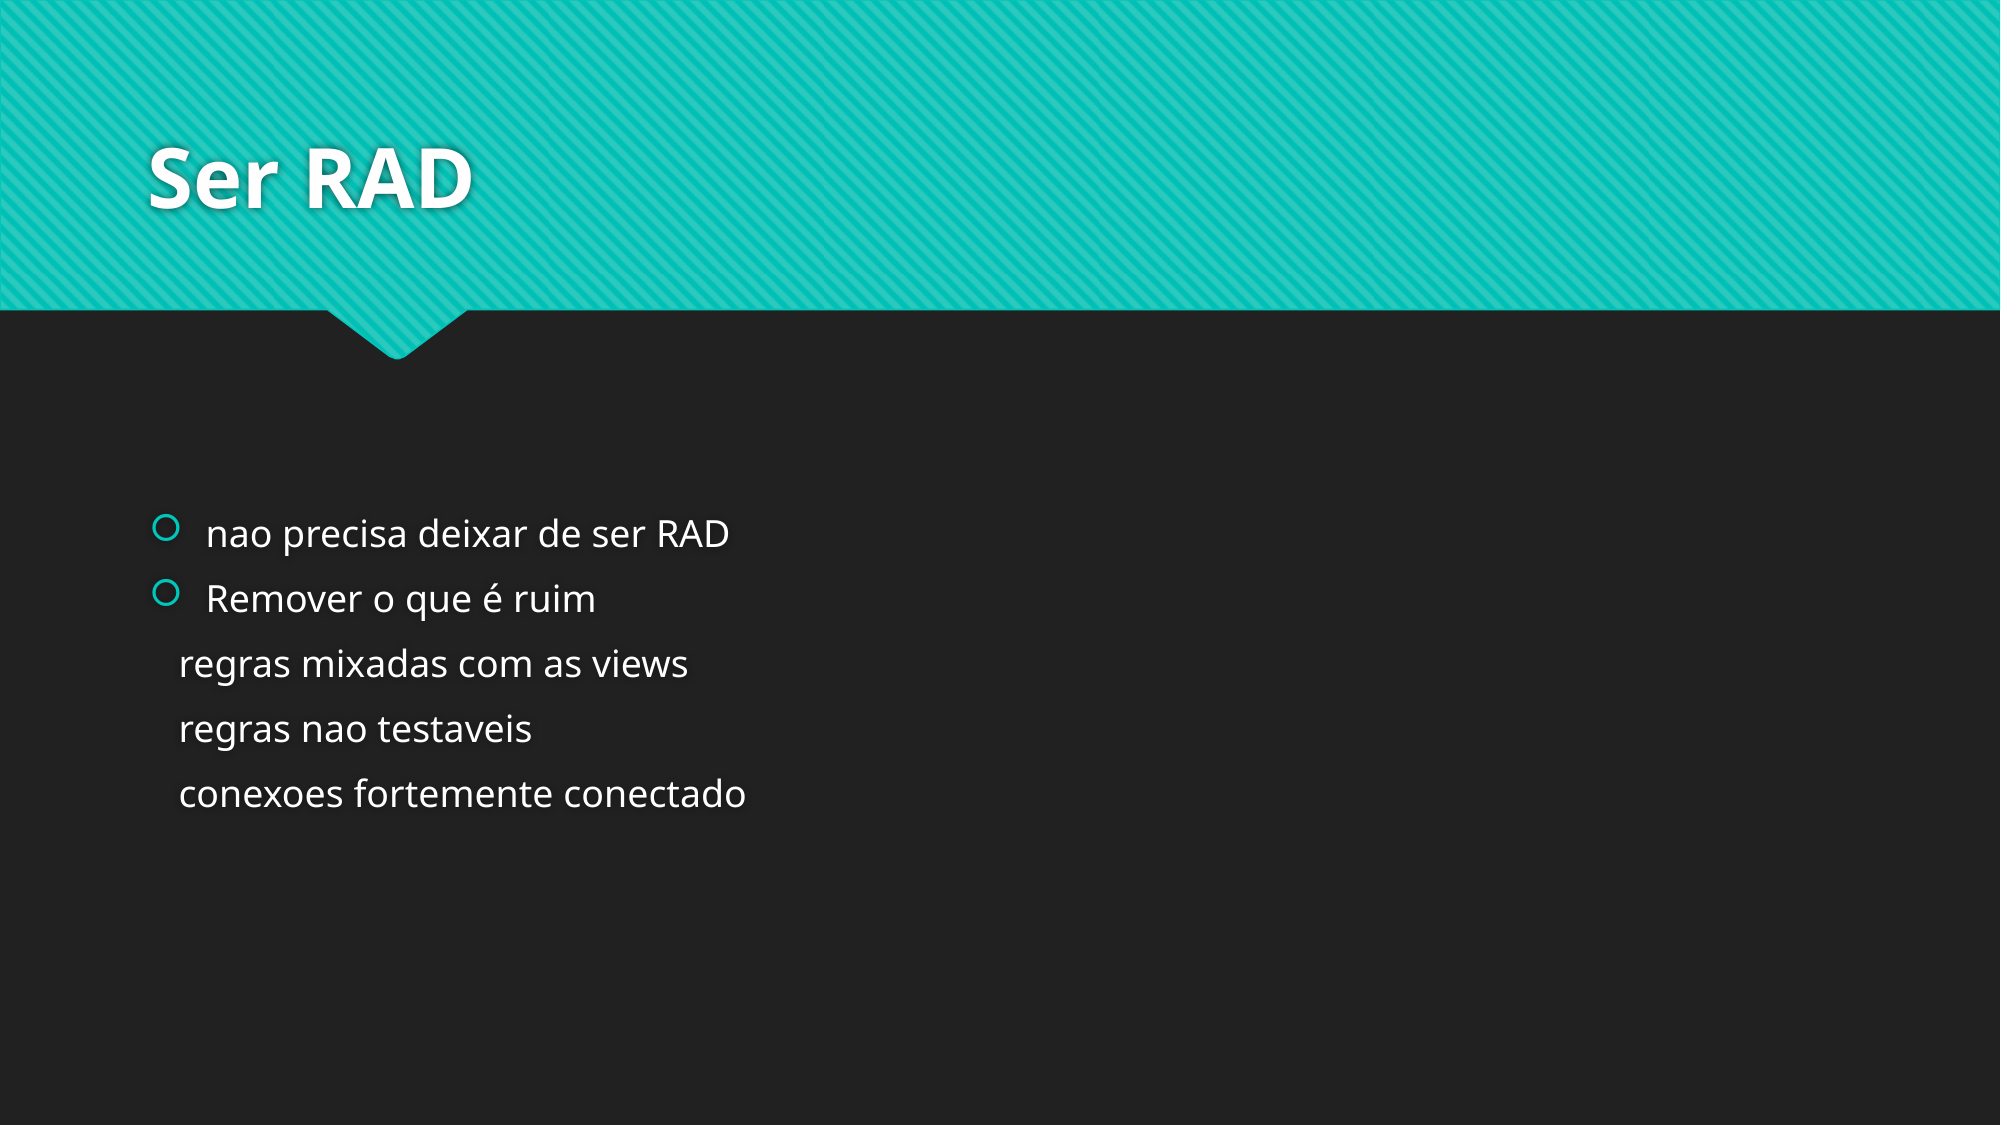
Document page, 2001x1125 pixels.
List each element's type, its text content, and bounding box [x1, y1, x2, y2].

list nao precisa deixar de ser RAD Remover o que é ruim regras mixadas com as views regras nao testaveis conexoes fortemente conectado [134, 364, 1866, 962]
title Ser RAD [132, 73, 1868, 233]
